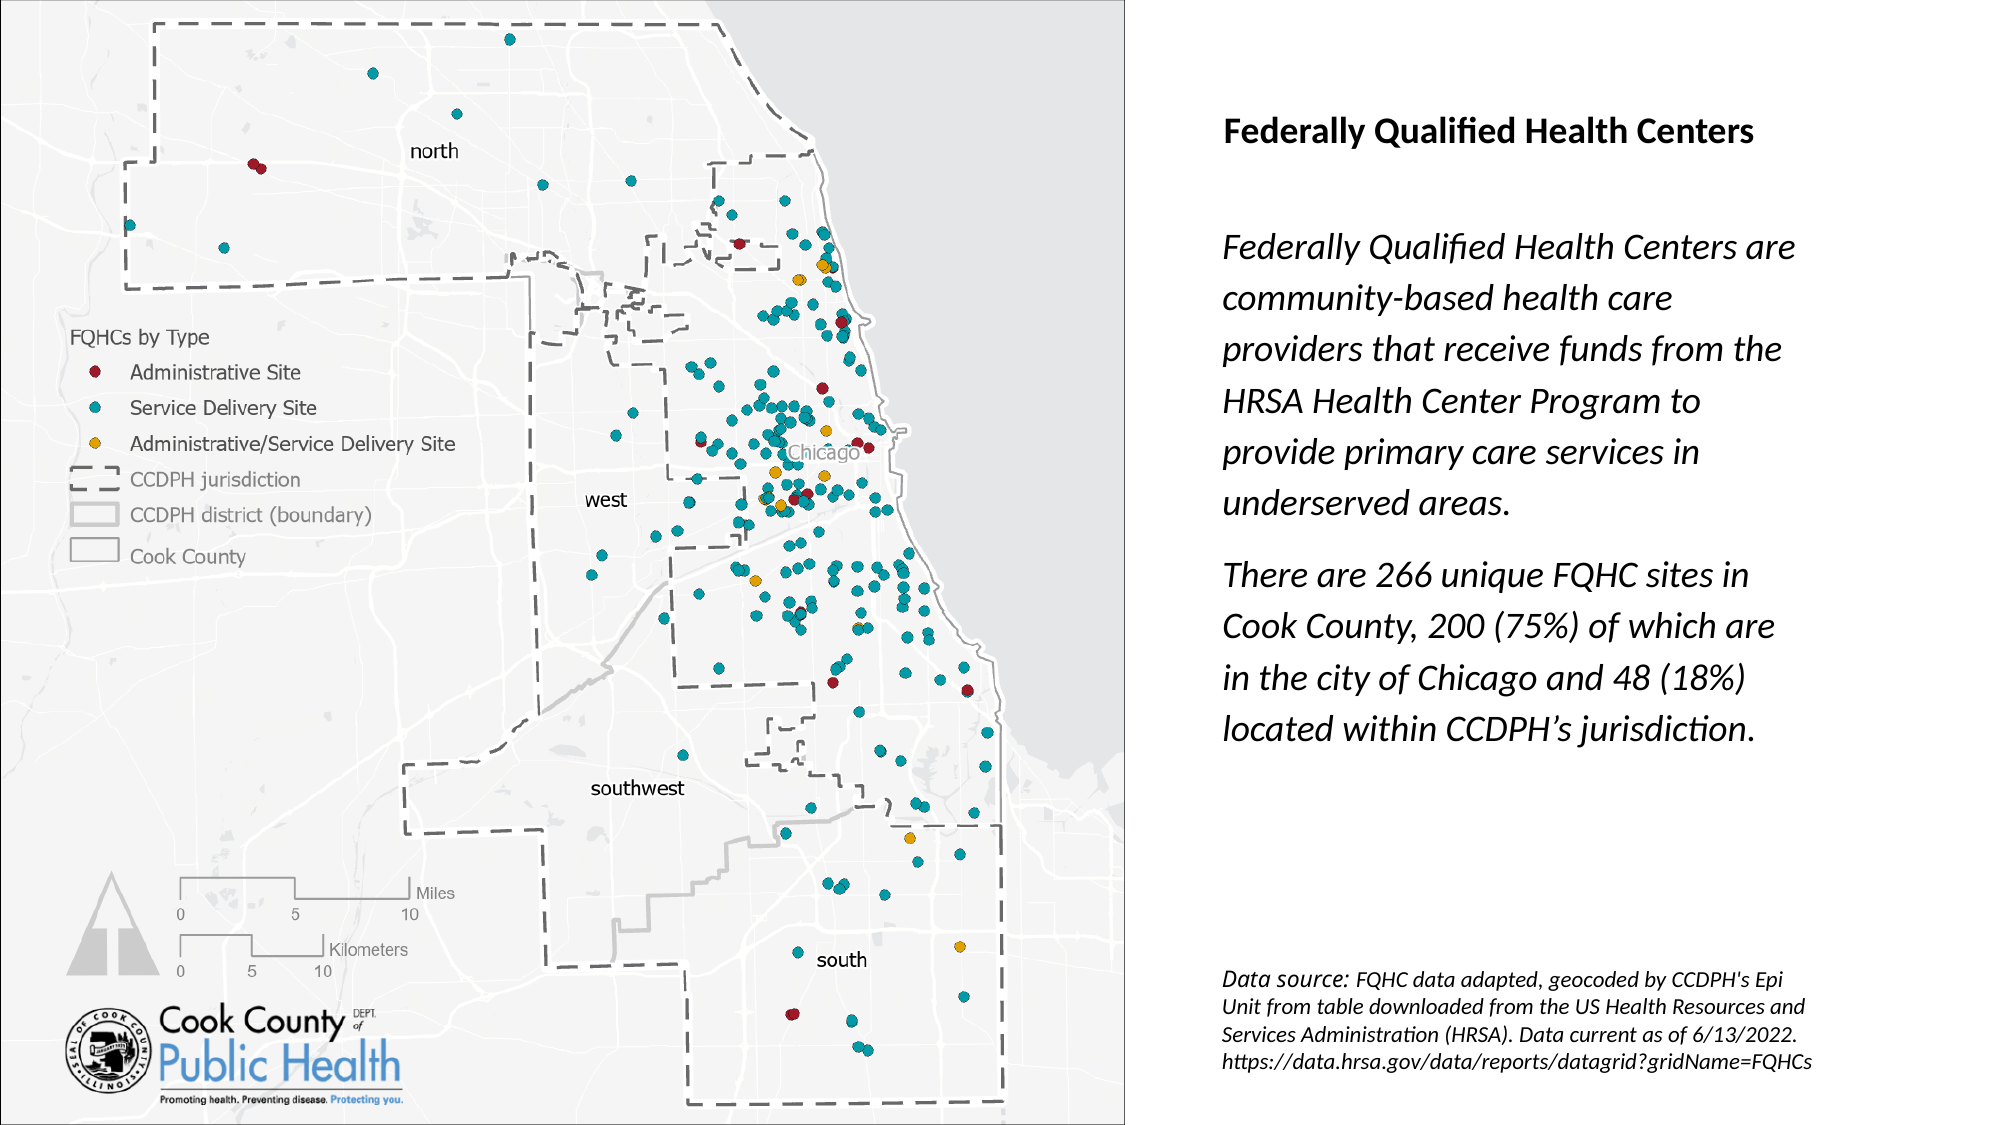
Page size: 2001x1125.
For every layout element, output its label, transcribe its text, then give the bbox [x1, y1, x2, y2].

picture [0, 0, 1125, 1125]
text_box Federally Qualified Health Centers [1208, 103, 1771, 159]
text_box Federally Qualified Health Centers are community-based health care providers that receive funds from the HRSA Health Center Program to provide primary care services in underserved areas. There are 266 unique FQHC sites in Cook County, 200 (75%) of which are in the city of Chicago and 48 (18%) located within CCDPH’s jurisdiction. [1207, 208, 1816, 757]
text_box Data source: FQHC data adapted, geocoded by CCDPH's Epi Unit from table downloaded from the US Health Resources and Services Administration (HRSA). Data current as of 6/13/2022. https://data.hrsa.gov/data/reports/datagrid?gridName=FQHCs [1207, 956, 1831, 1082]
